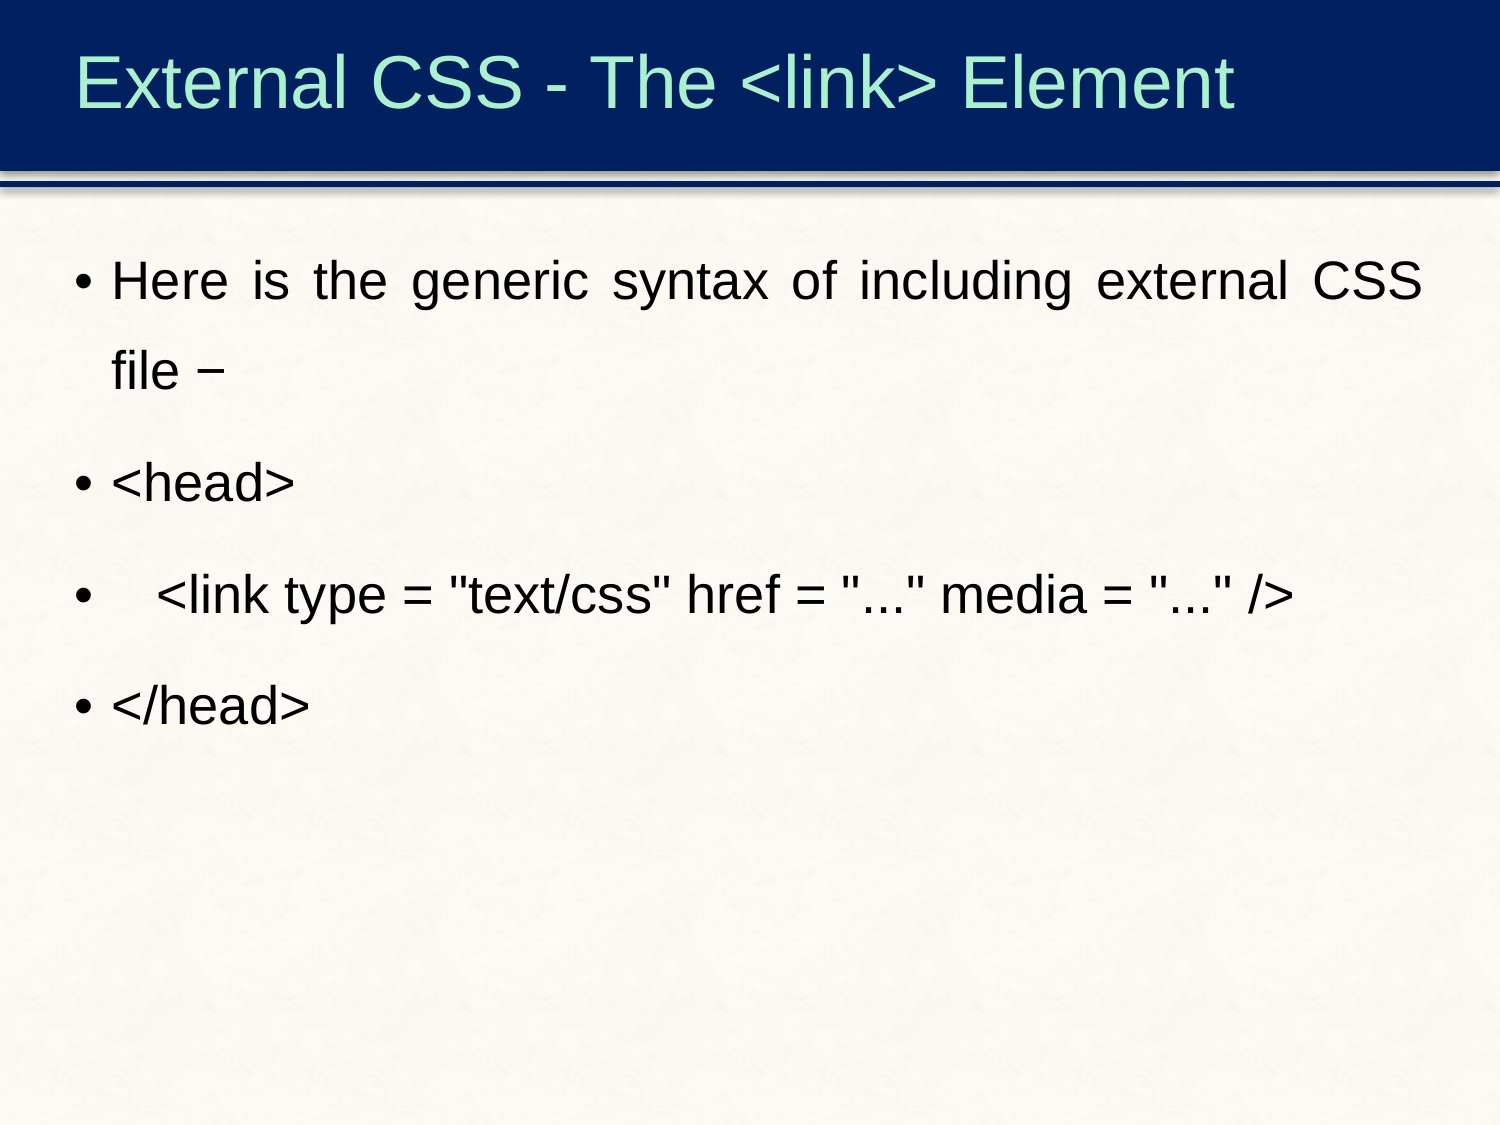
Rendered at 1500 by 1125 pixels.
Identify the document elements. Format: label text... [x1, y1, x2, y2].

list Here is the generic syntax of including external CSS file − <head> <link type = "text/css" href = "..." media = "..." /> </head> [59, 212, 1441, 1099]
title External CSS - The <link> Element [59, 0, 1500, 171]
